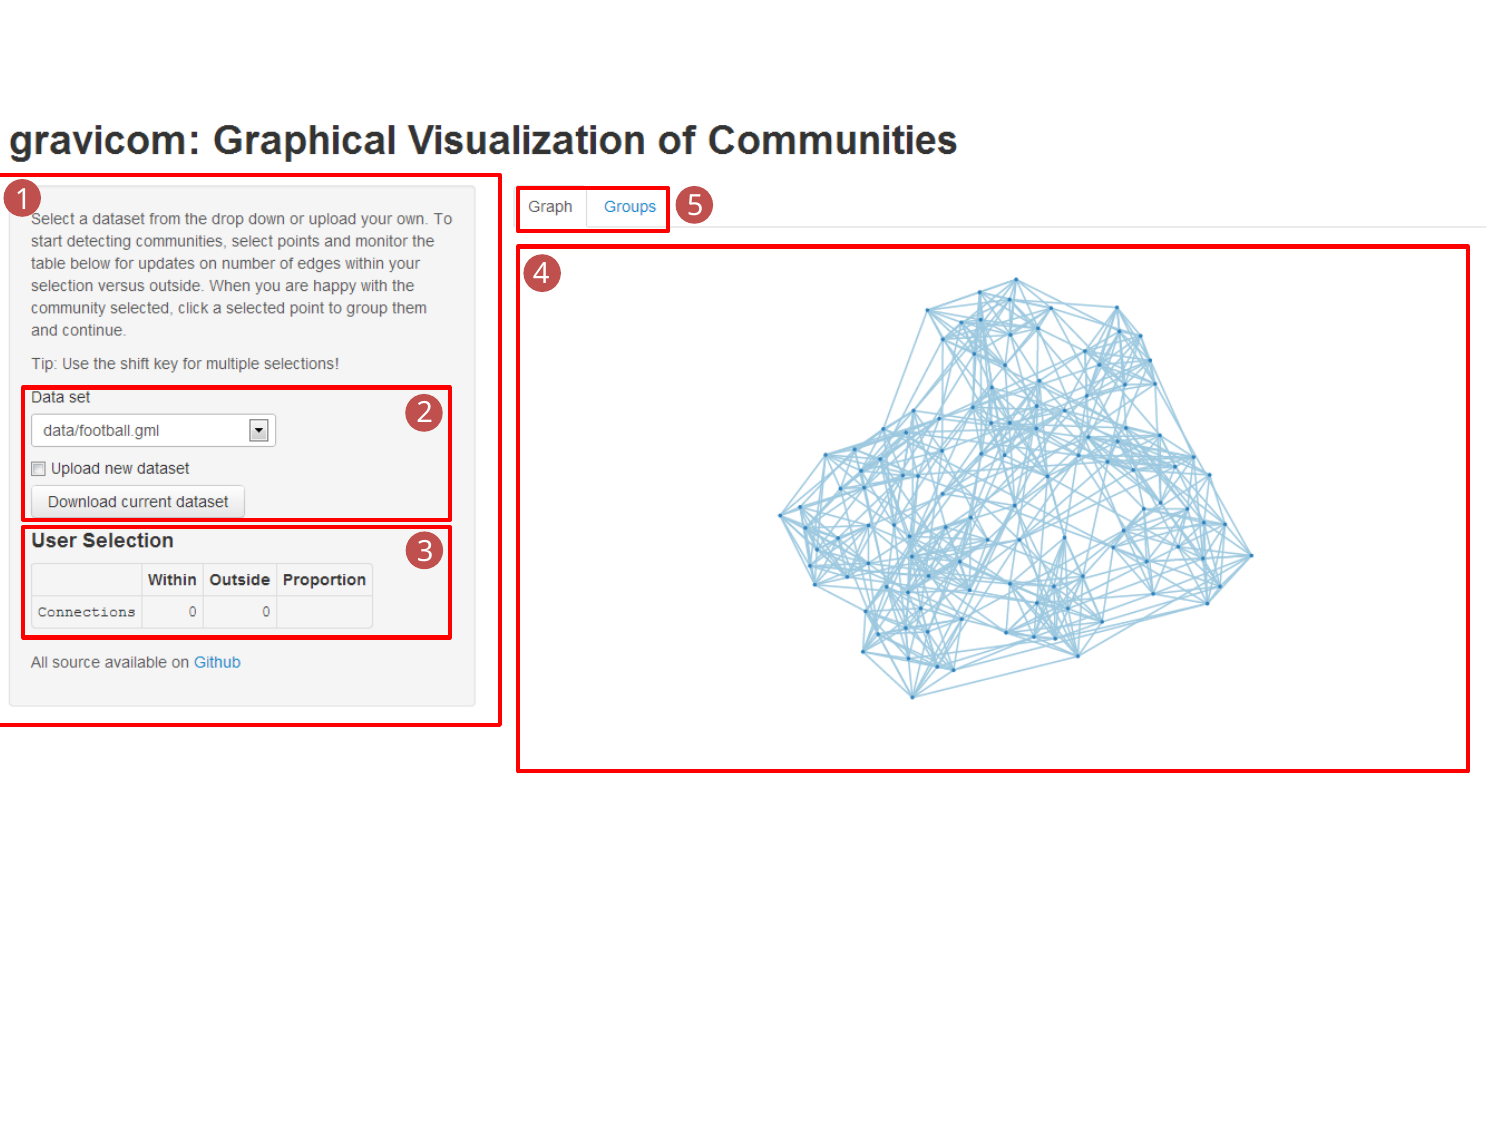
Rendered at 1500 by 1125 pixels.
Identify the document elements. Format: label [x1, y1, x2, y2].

picture [1, 114, 1500, 740]
text_box [516, 748, 1470, 773]
